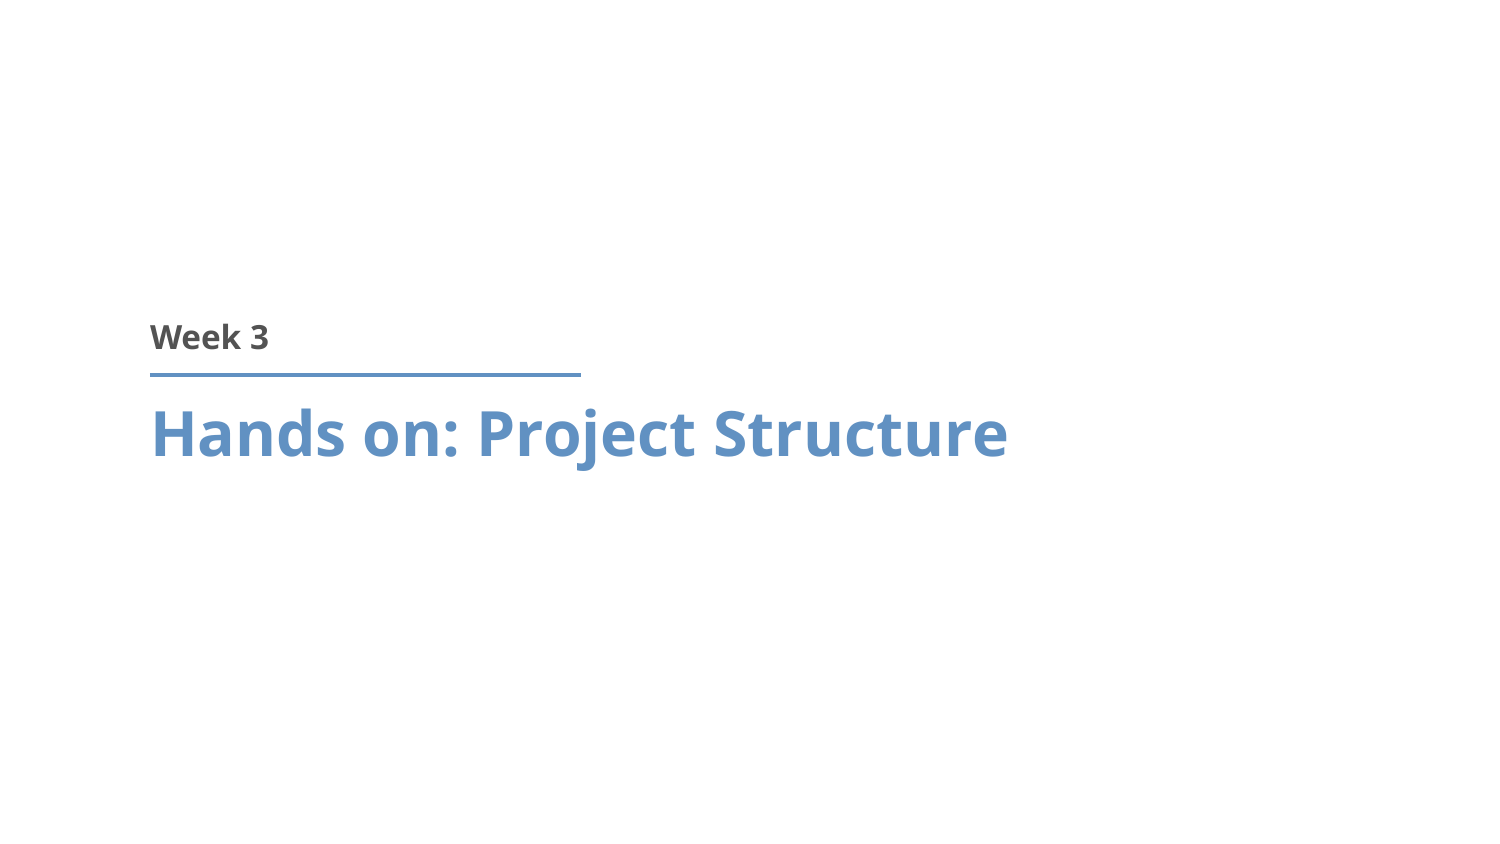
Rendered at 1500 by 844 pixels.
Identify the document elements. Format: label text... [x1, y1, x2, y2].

title Hands on: Project Structure [150, 393, 1080, 694]
list Week 3 [150, 300, 743, 357]
